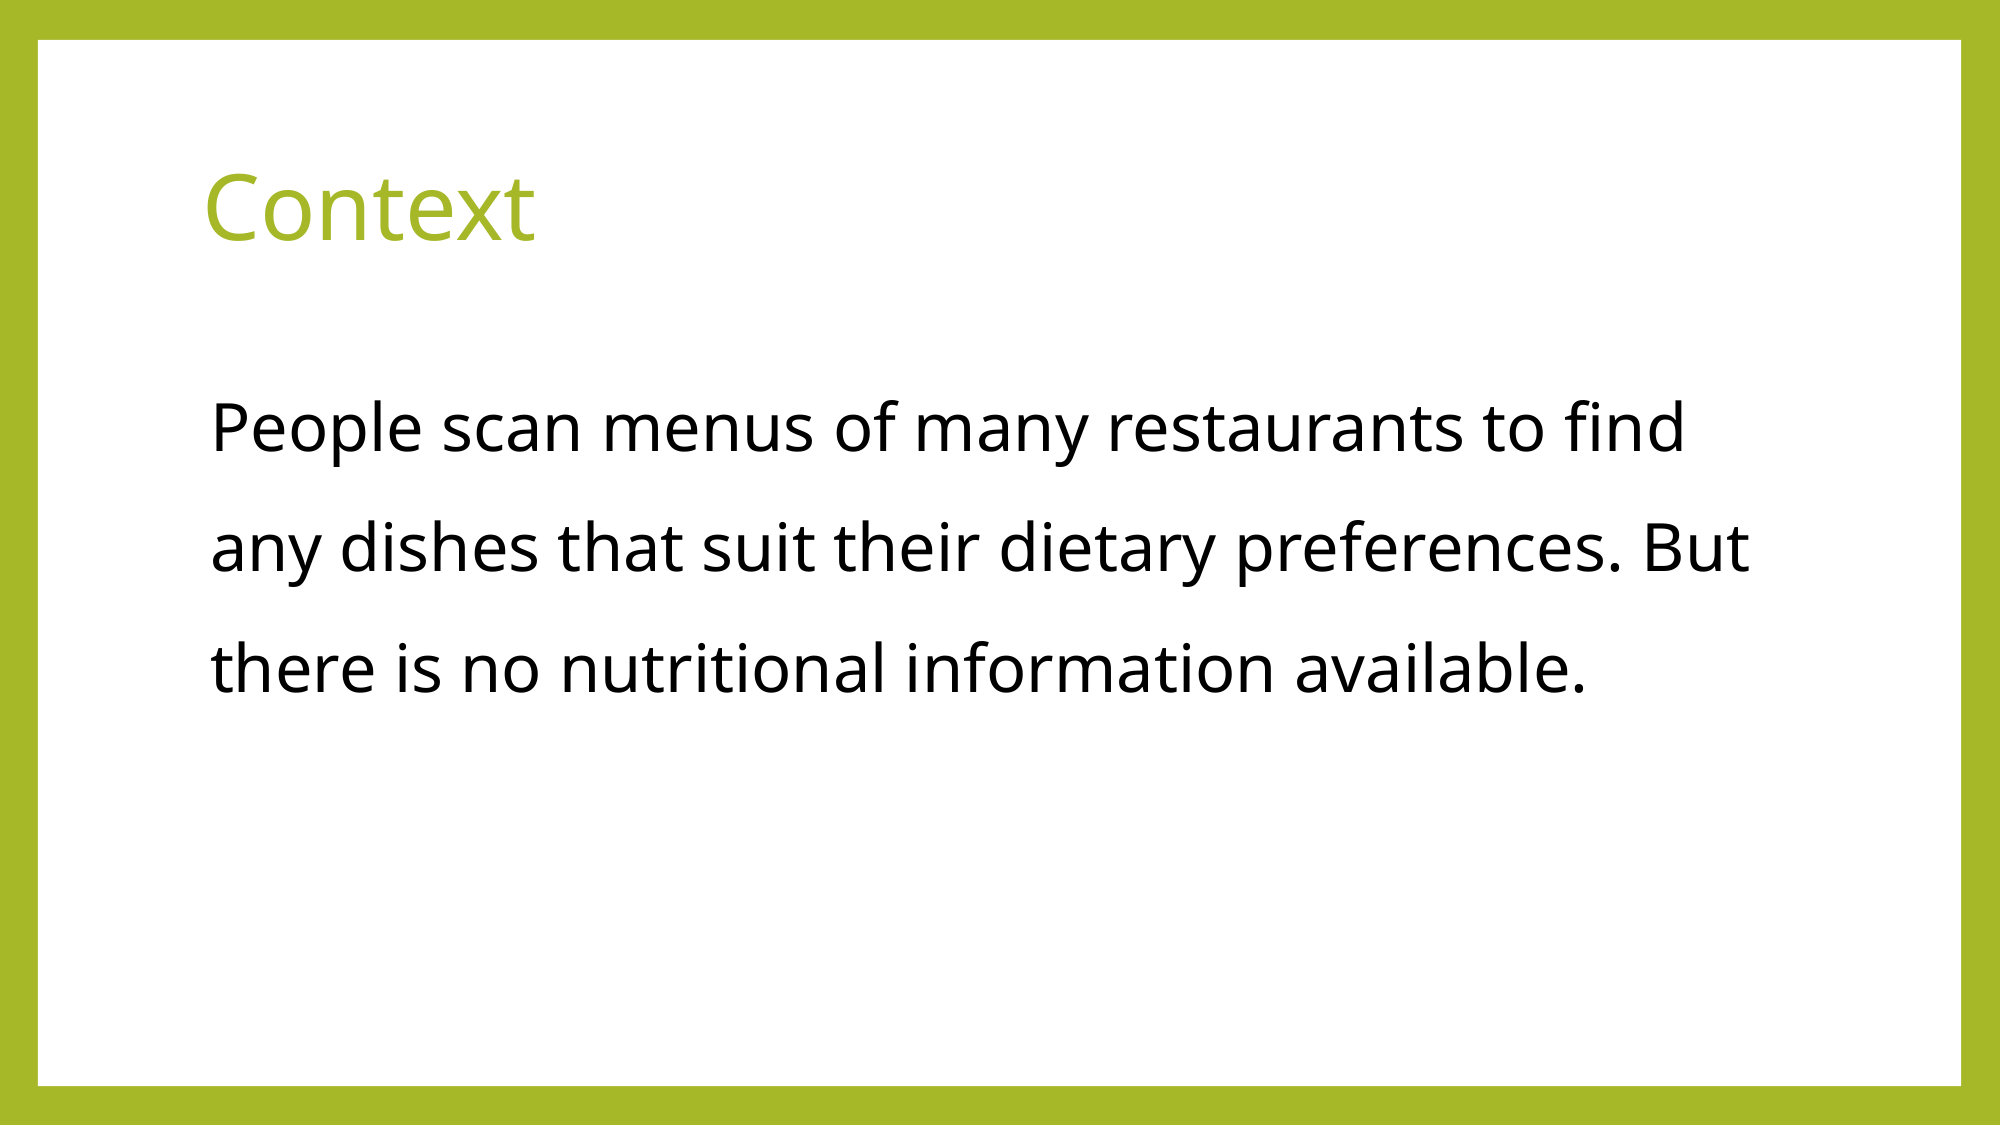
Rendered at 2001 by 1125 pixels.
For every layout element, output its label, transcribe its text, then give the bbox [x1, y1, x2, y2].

title Context [187, 99, 1808, 323]
list People scan menus of many restaurants to find any dishes that suit their dietary preferences. But there is no nutritional information available. [187, 337, 1808, 1000]
